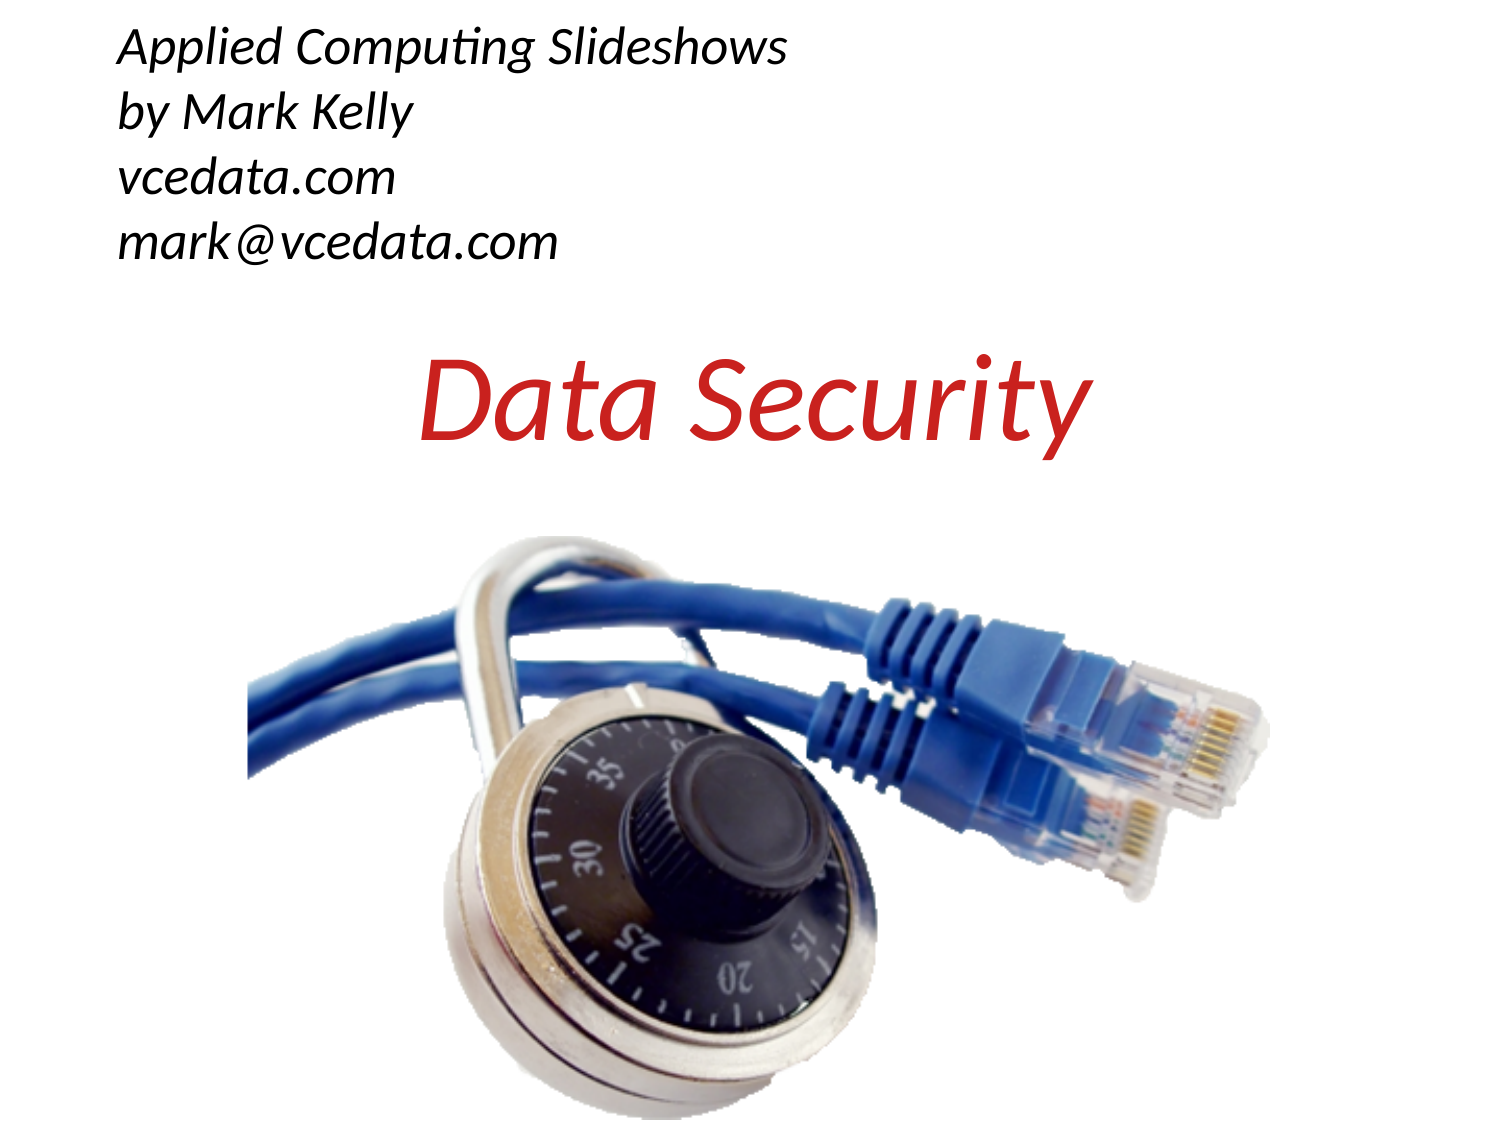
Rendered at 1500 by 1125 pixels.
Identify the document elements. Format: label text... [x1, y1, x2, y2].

text_box Data Security [401, 231, 1500, 549]
title Applied Computing Slideshows by Mark Kelly vcedata.com mark@vcedata.com [117, 82, 1392, 200]
picture [246, 536, 1270, 1120]
